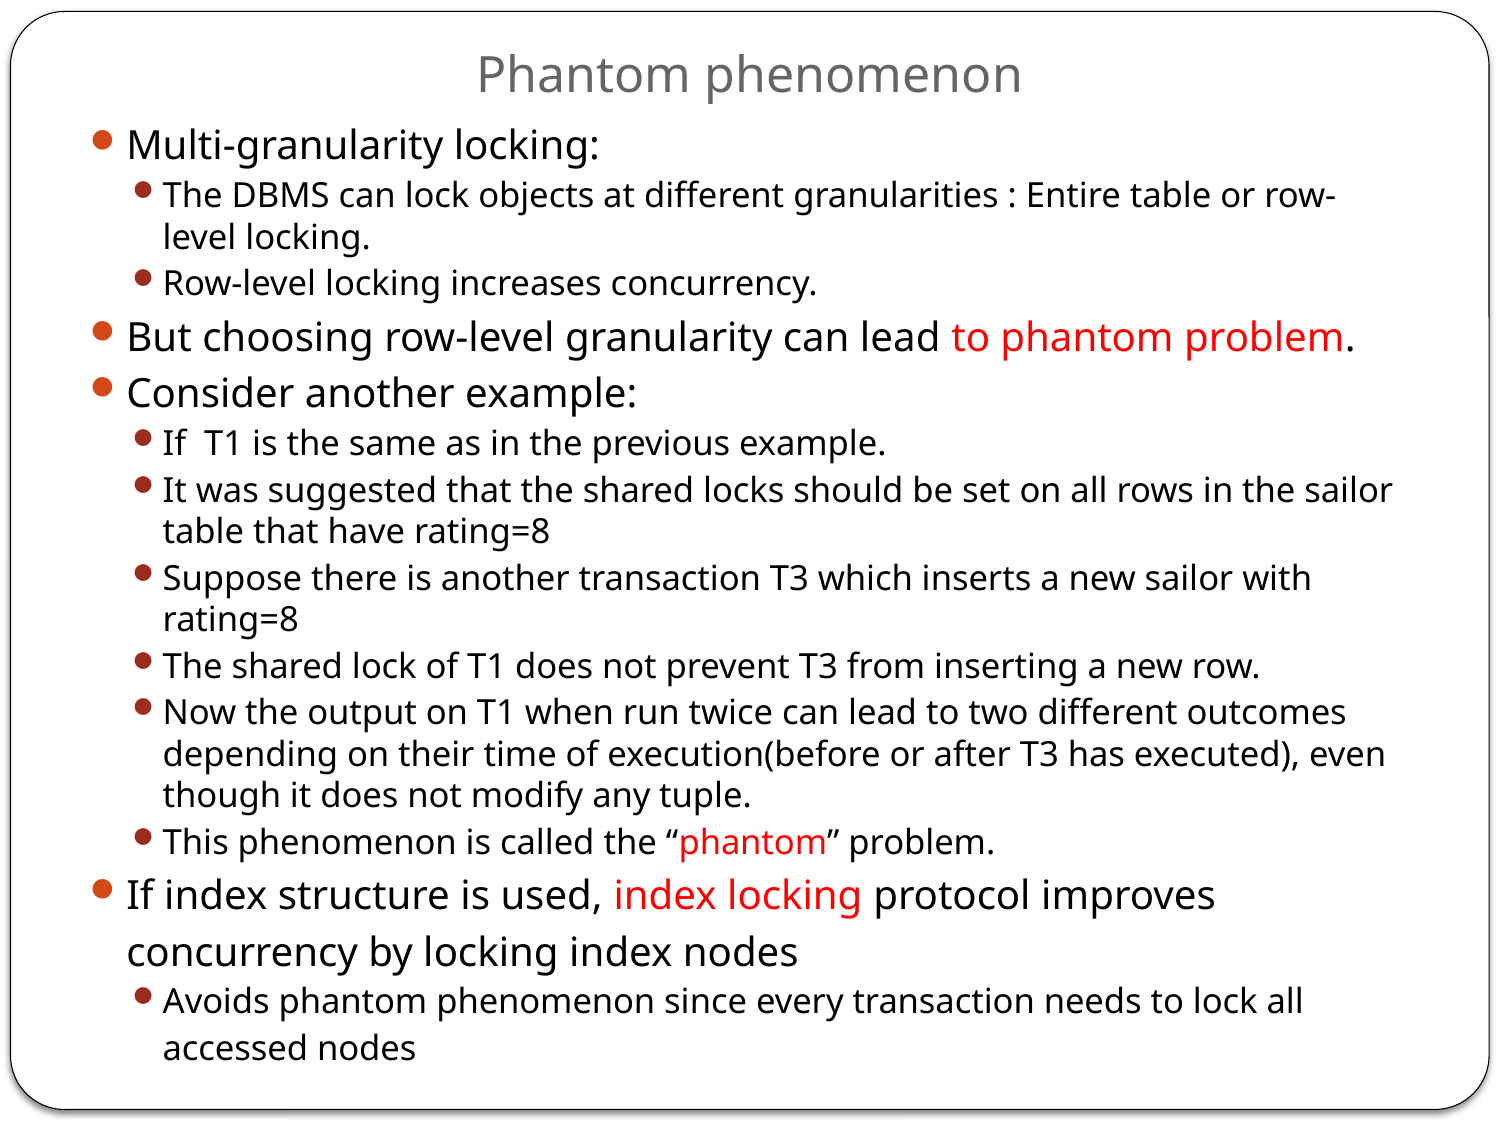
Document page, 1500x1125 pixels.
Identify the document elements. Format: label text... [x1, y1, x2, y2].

list Multi-granularity locking: The DBMS can lock objects at different granularities : Entire table or row-level locking. Row-level locking increases concurrency. But choosing row-level granularity can lead to phantom problem. Consider another example: If T1 is the same as in the previous example. It was suggested that the shared locks should be set on all rows in the sailor table that have rating=8 Suppose there is another transaction T3 which inserts a new sailor with rating=8 The shared lock of T1 does not prevent T3 from inserting a new row. Now the output on T1 when run twice can lead to two different outcomes depending on their time of execution(before or after T3 has executed), even though it does not modify any tuple. This phenomenon is called the “phantom” problem. If index structure is used, index locking protocol improves concurrency by locking index nodes Avoids phantom phenomenon since every transaction needs to lock all accessed nodes [75, 112, 1425, 1075]
title Phantom phenomenon [75, 24, 1425, 112]
